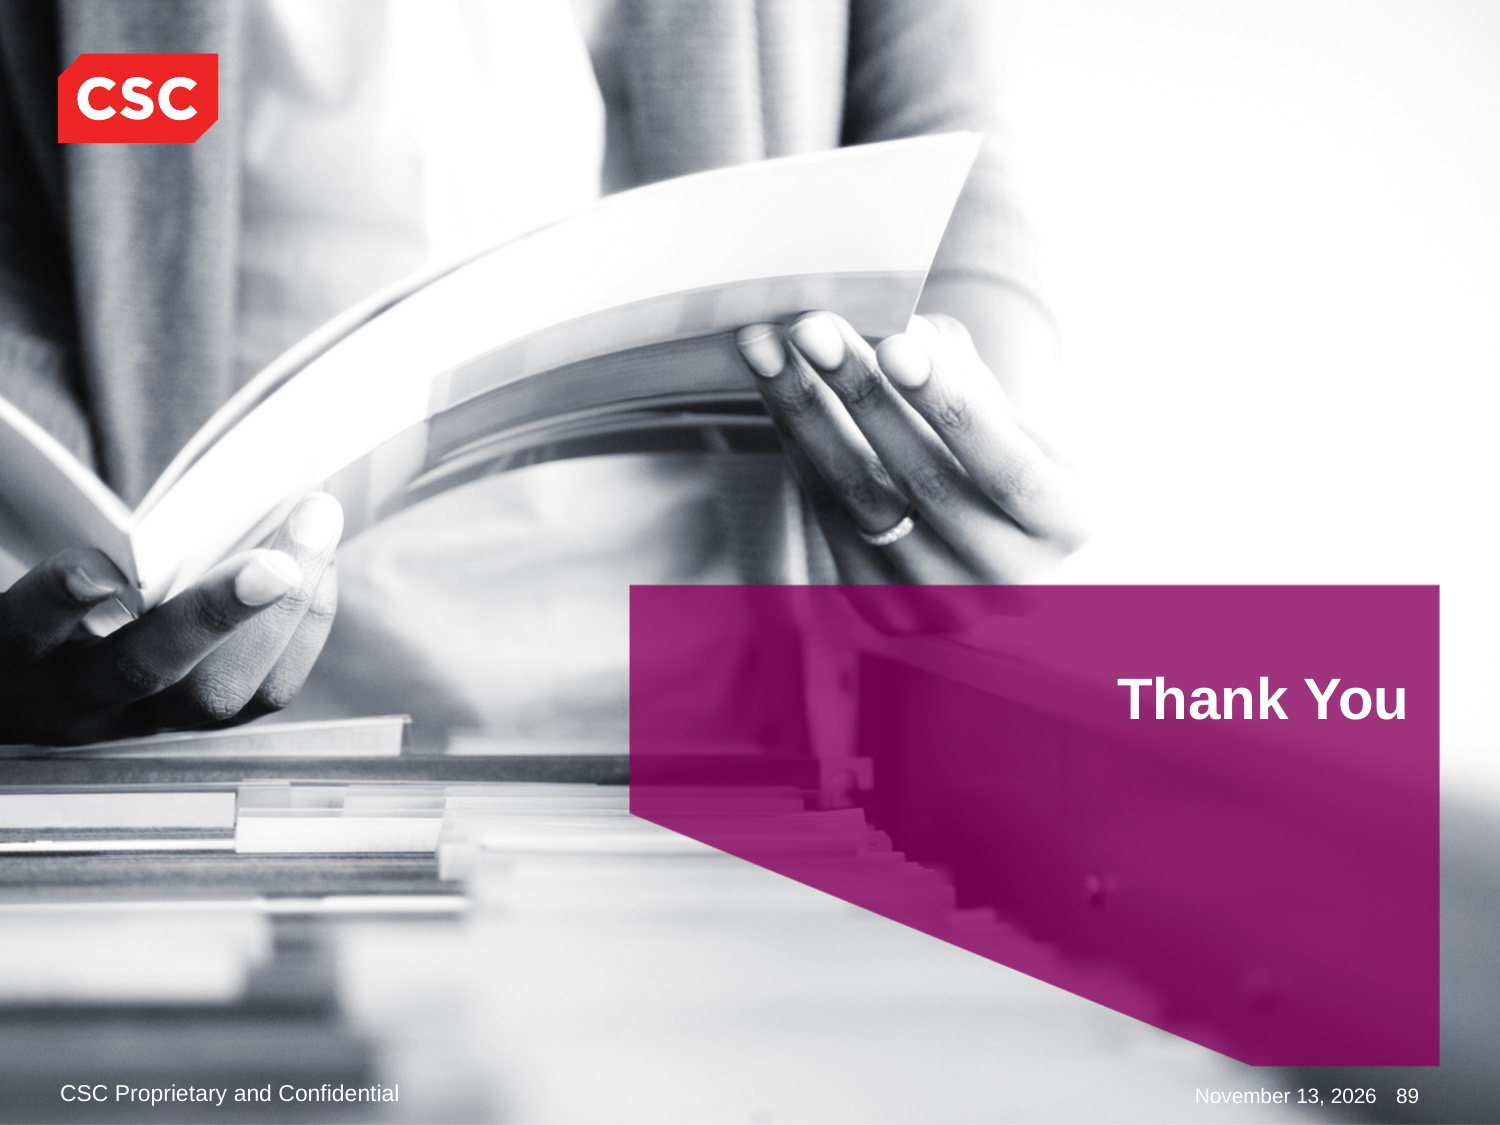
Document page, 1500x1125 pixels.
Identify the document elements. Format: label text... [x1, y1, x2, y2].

title Thank You [658, 606, 1410, 726]
picture [0, 0, 1500, 1125]
